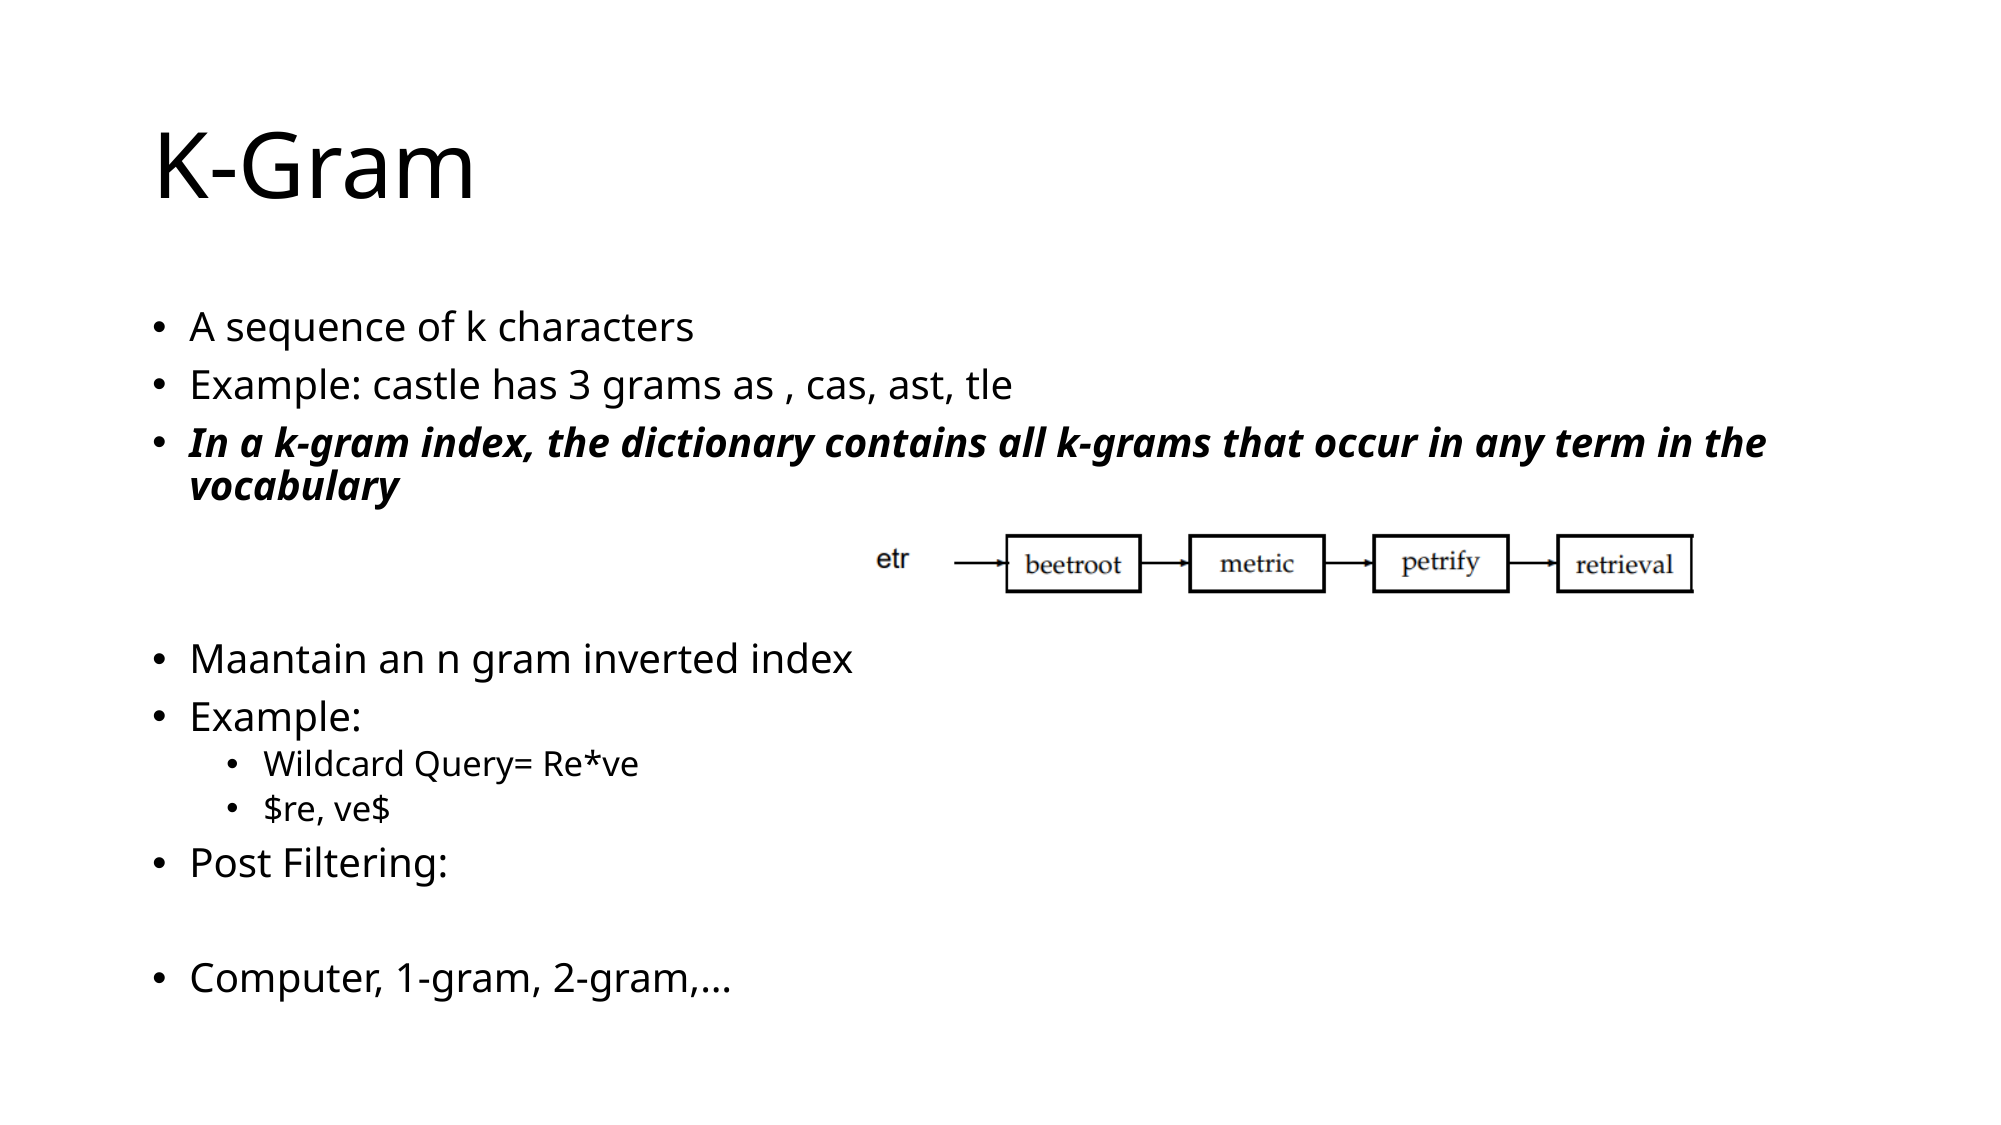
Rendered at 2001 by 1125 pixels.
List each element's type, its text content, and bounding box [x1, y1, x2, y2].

picture [848, 513, 1710, 612]
list A sequence of k characters Example: castle has 3 grams as , cas, ast, tle In a k-gram index, the dictionary contains all k-grams that occur in any term in the vocabulary Maantain an n gram inverted index Example: Wildcard Query= Re*ve $re, ve$ Post Filtering: Computer, 1-gram, 2-gram,… [137, 299, 1863, 1014]
title K-Gram [137, 59, 1863, 278]
